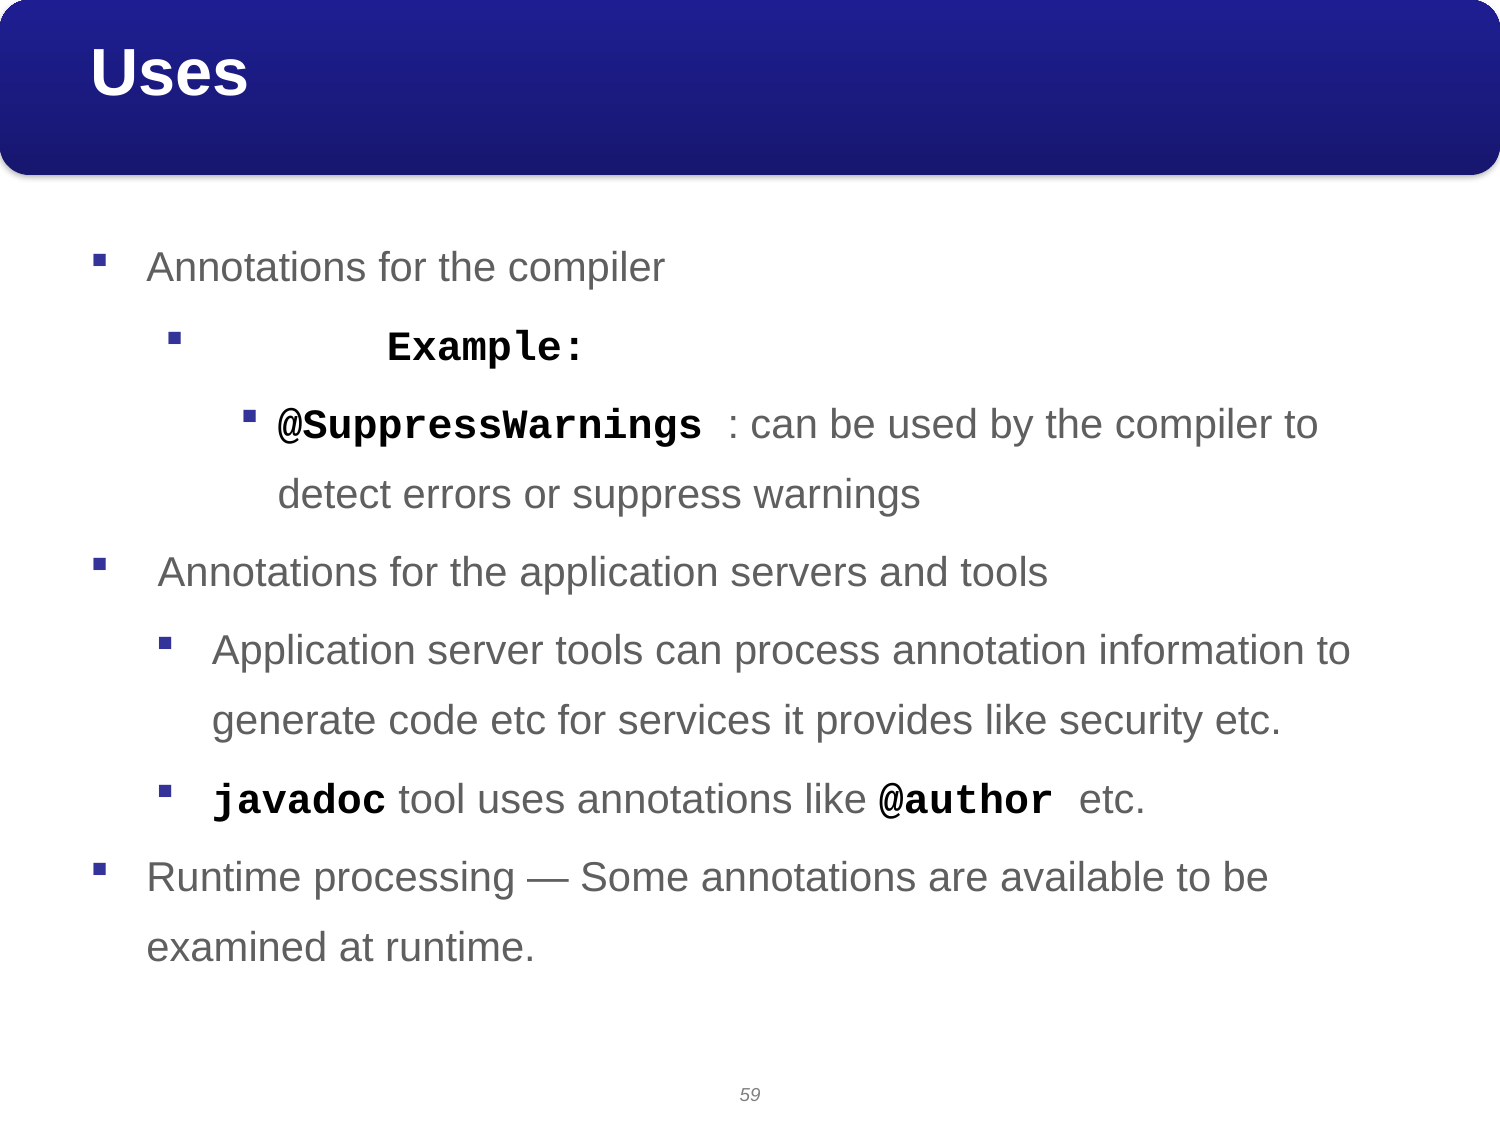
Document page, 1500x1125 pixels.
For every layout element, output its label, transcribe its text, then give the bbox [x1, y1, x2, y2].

slide_number 59 [574, 1074, 926, 1115]
title Uses [74, 0, 1426, 138]
list Annotations for the compiler Example: @SuppressWarnings : can be used by the compiler to detect errors or suppress warnings Annotations for the application servers and tools Application server tools can process annotation information to generate code etc for services it provides like security etc. javadoc tool uses annotations like @author etc. Runtime processing — Some annotations are available to be examined at runtime. [74, 212, 1438, 1013]
